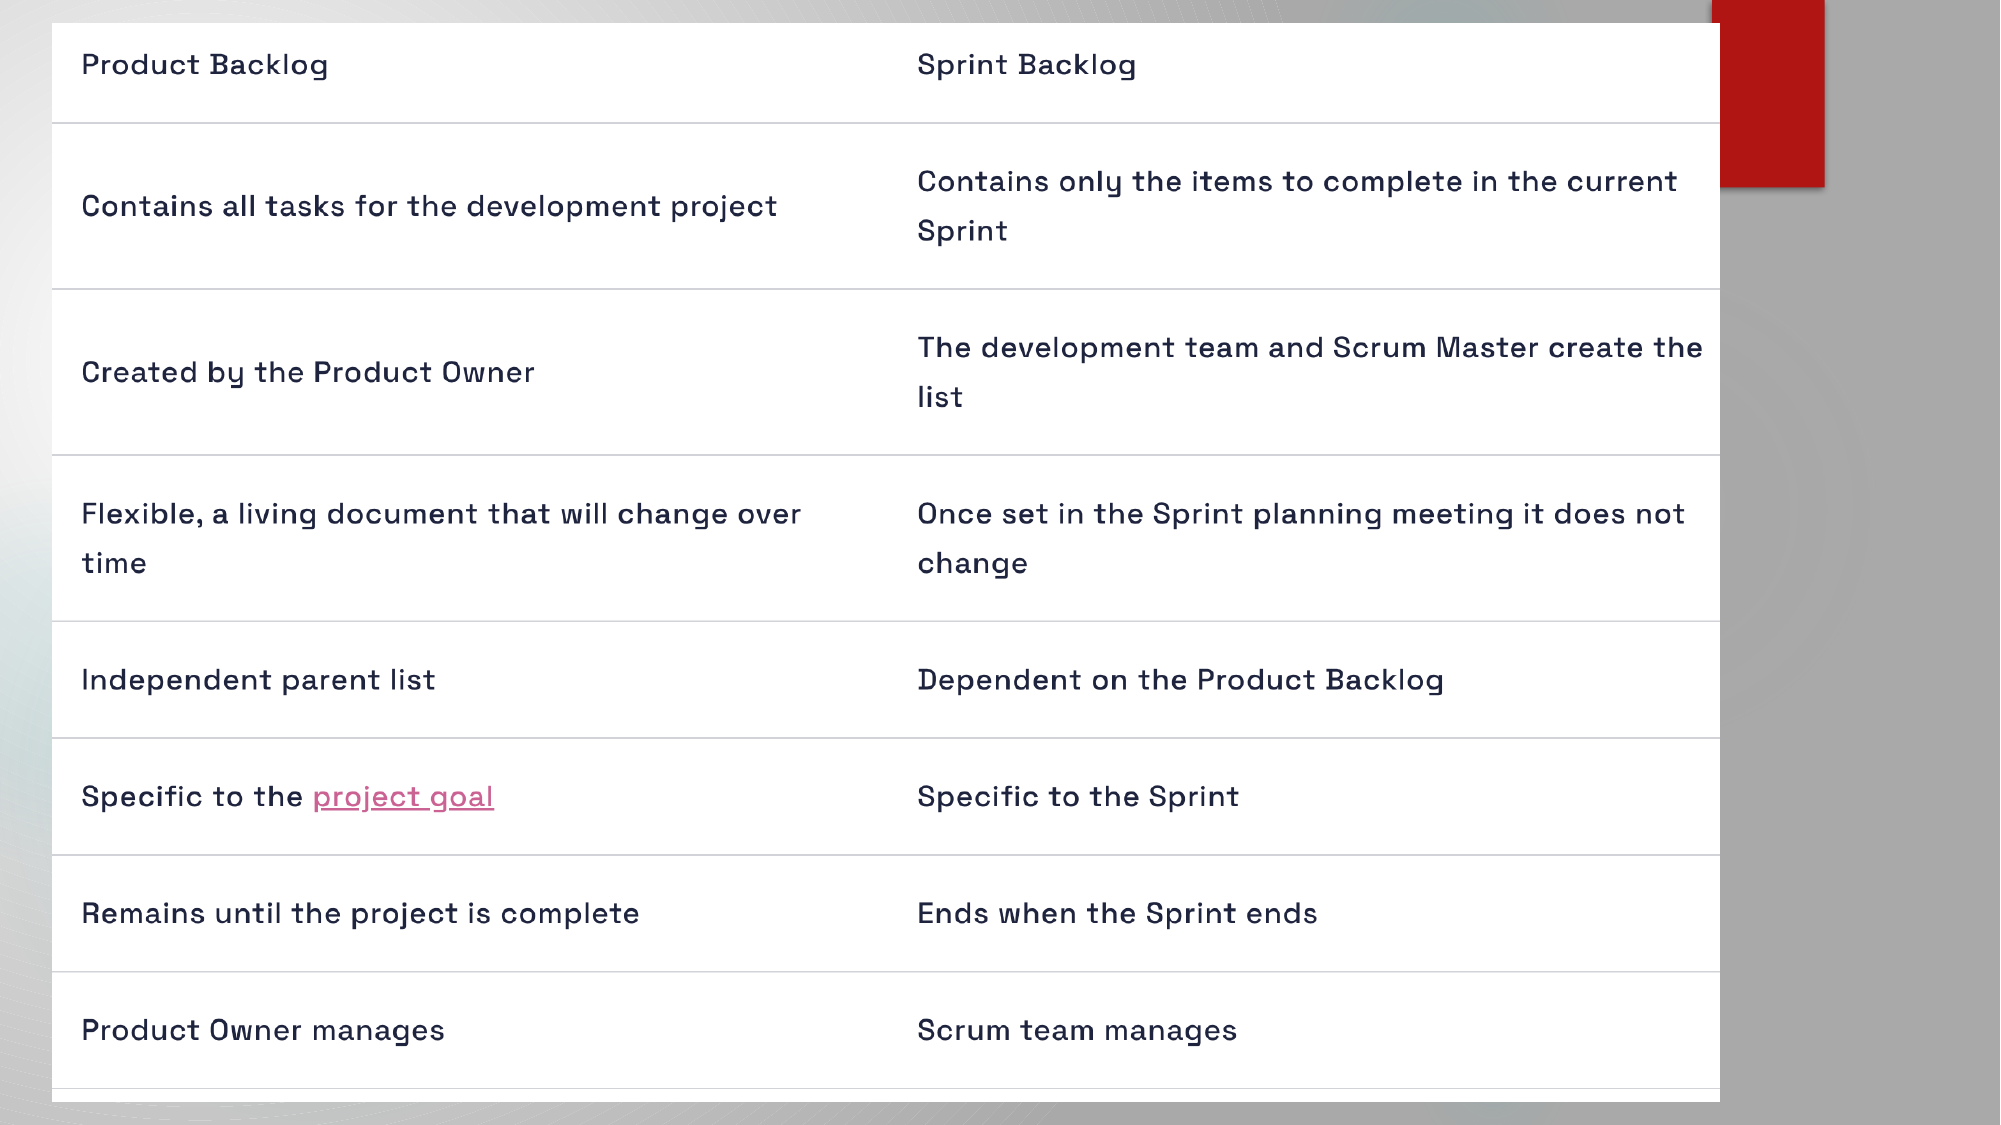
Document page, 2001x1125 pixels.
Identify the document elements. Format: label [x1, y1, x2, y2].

slide_number [1725, 48, 1836, 175]
picture [0, 0, 1720, 1125]
